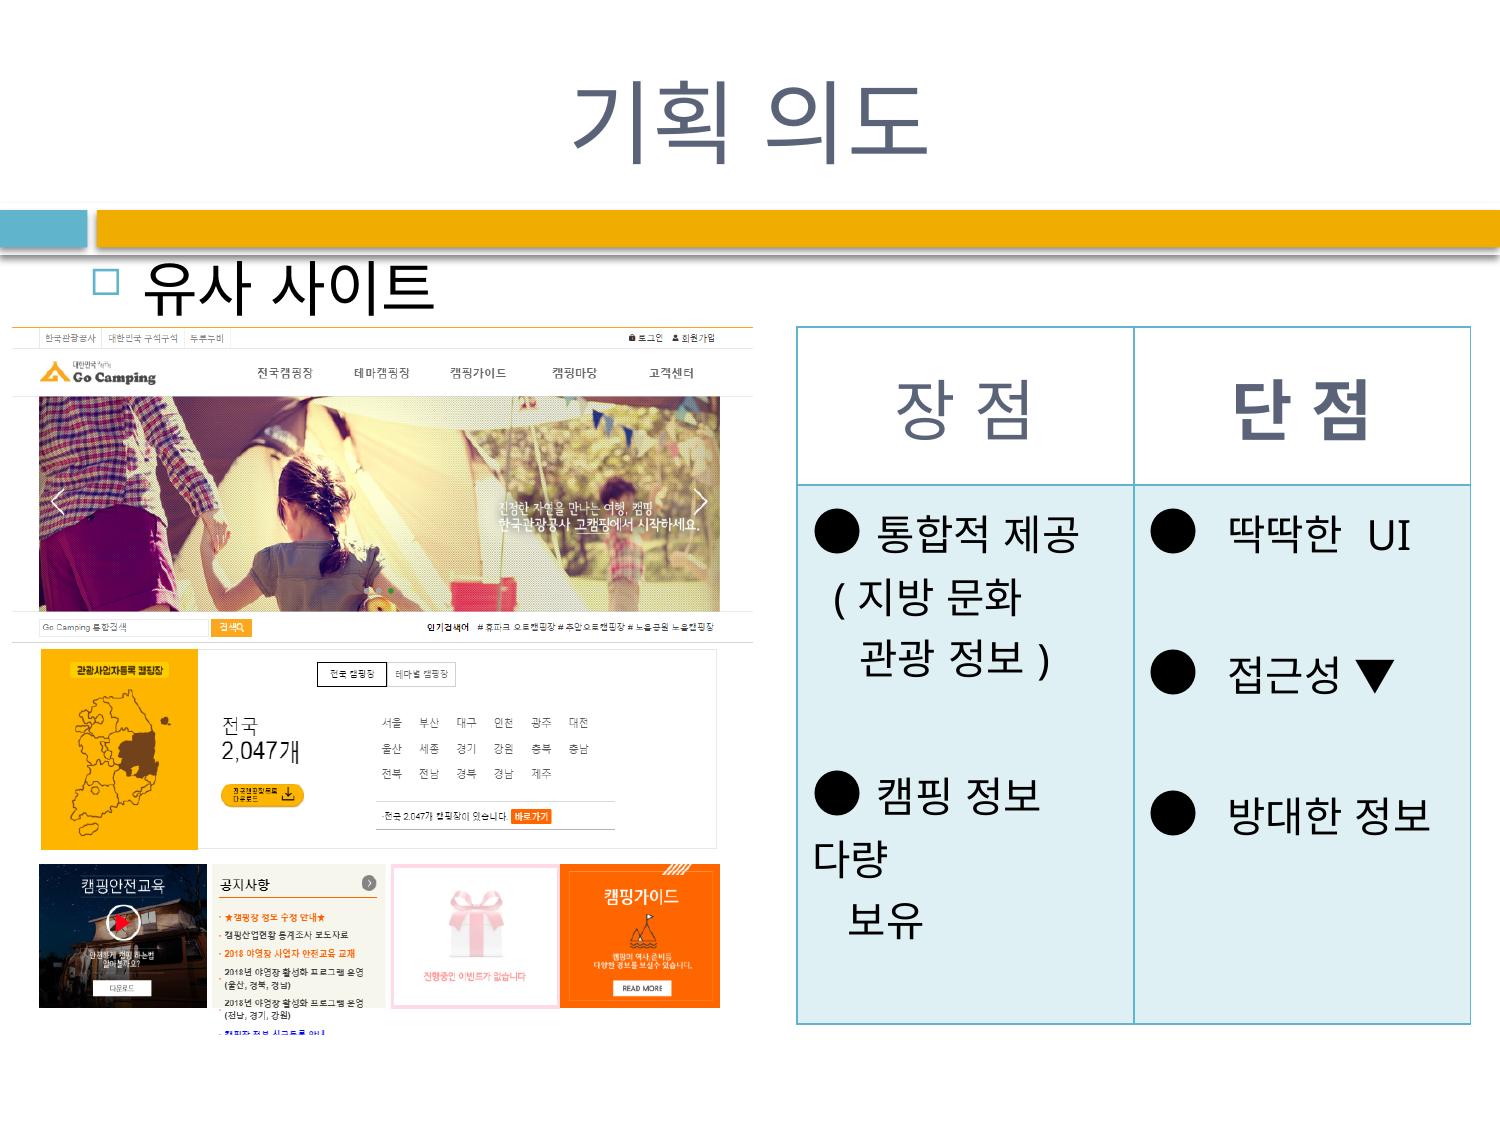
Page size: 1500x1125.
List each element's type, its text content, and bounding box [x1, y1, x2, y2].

title 기획 의도 [75, 45, 1425, 197]
table_cell ● 딱딱한 UI ● 접근성 ▼ ● 방대한 정보 [1135, 486, 1470, 1023]
table_header 단 점 [1135, 328, 1470, 484]
table_header 장 점 [798, 328, 1133, 484]
table_cell ●통합적 제공 (지방 문화 관광 정보) ●캠핑 정보 다량 보유 [798, 486, 1133, 1023]
list 유사 사이트 [75, 243, 1425, 1005]
picture [12, 327, 753, 1036]
